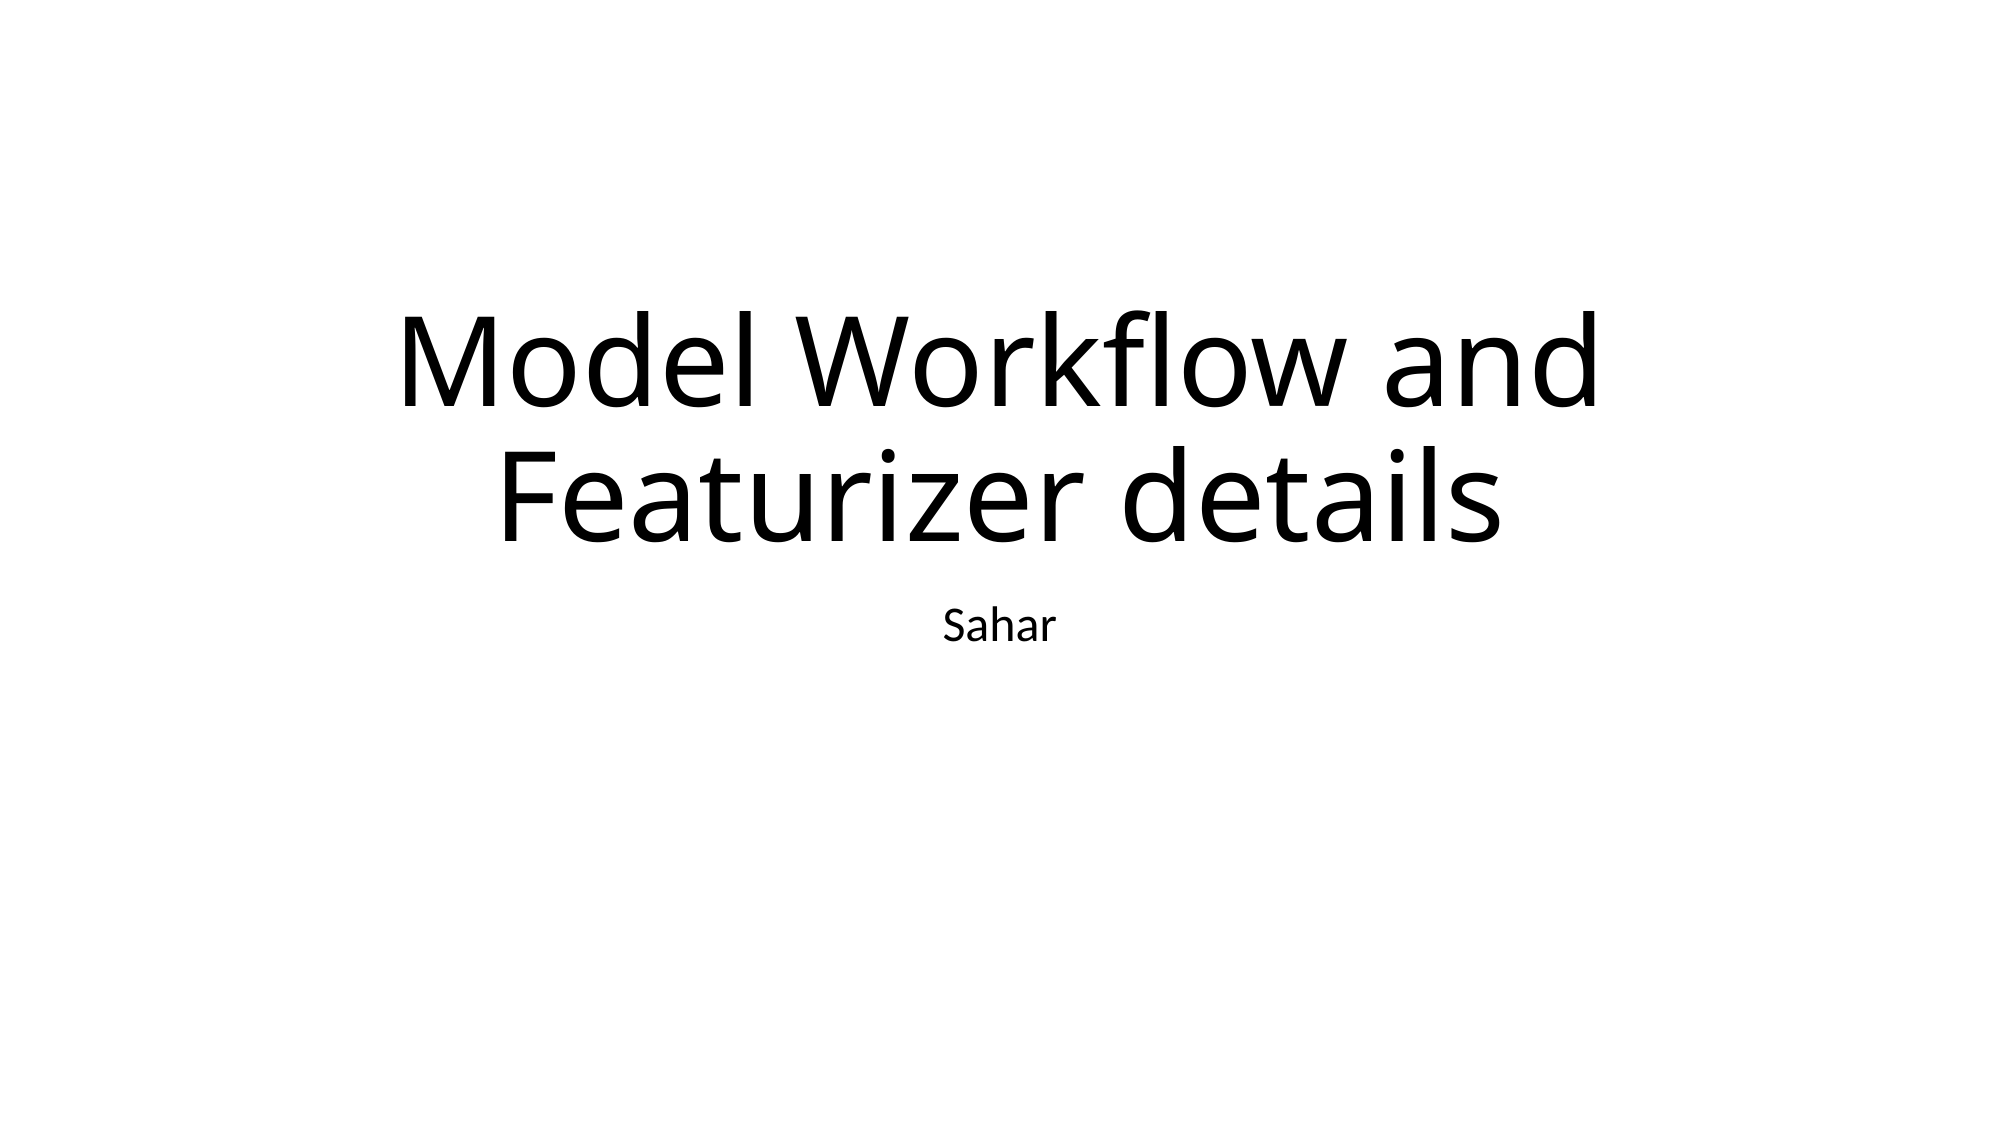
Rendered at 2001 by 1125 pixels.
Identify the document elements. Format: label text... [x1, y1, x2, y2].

title Model Workflow and Featurizer details [249, 184, 1750, 576]
subtitle Sahar [249, 590, 1750, 863]
